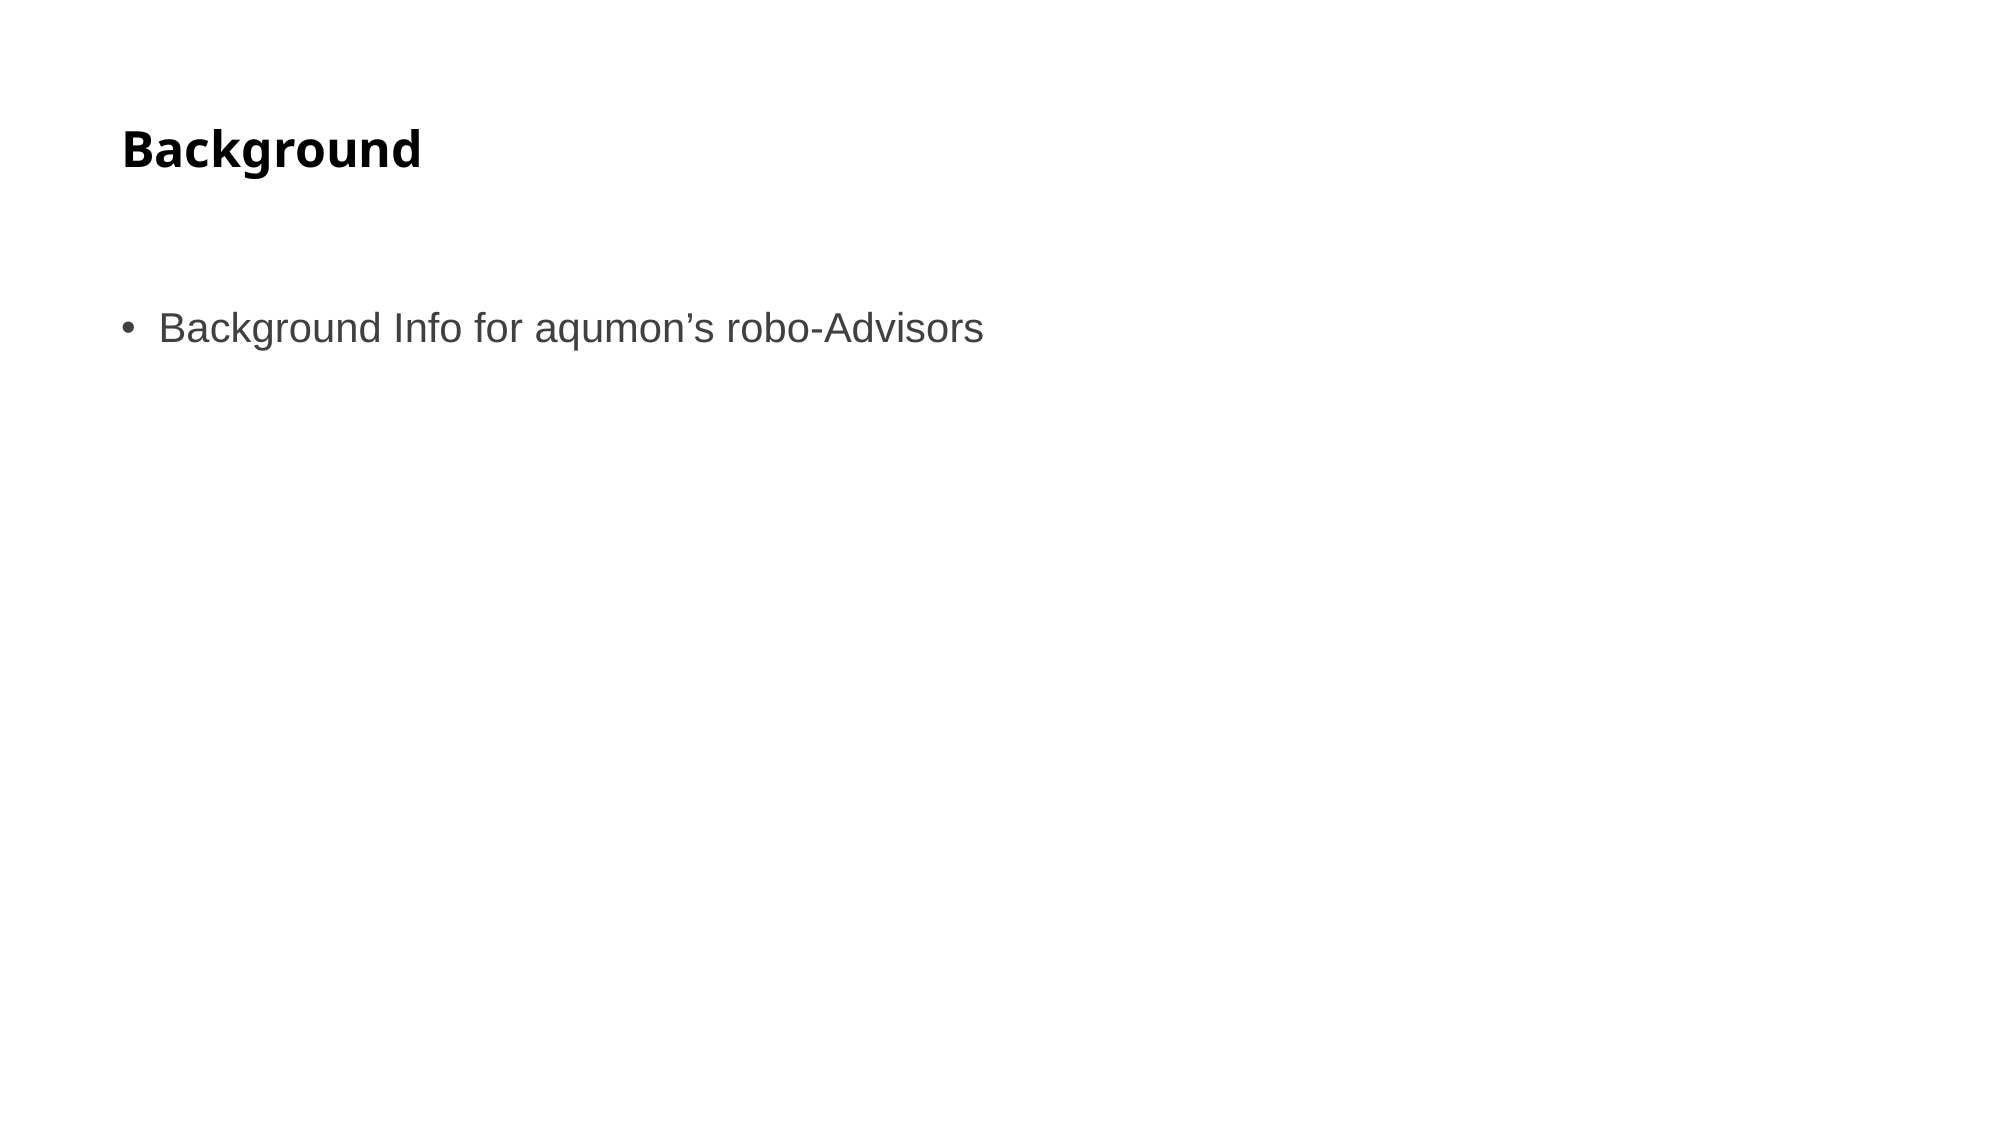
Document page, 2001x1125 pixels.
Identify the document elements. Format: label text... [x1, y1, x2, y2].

list Background Info for aqumon’s robo-Advisors [106, 299, 1832, 1014]
title Background [106, 42, 1832, 260]
